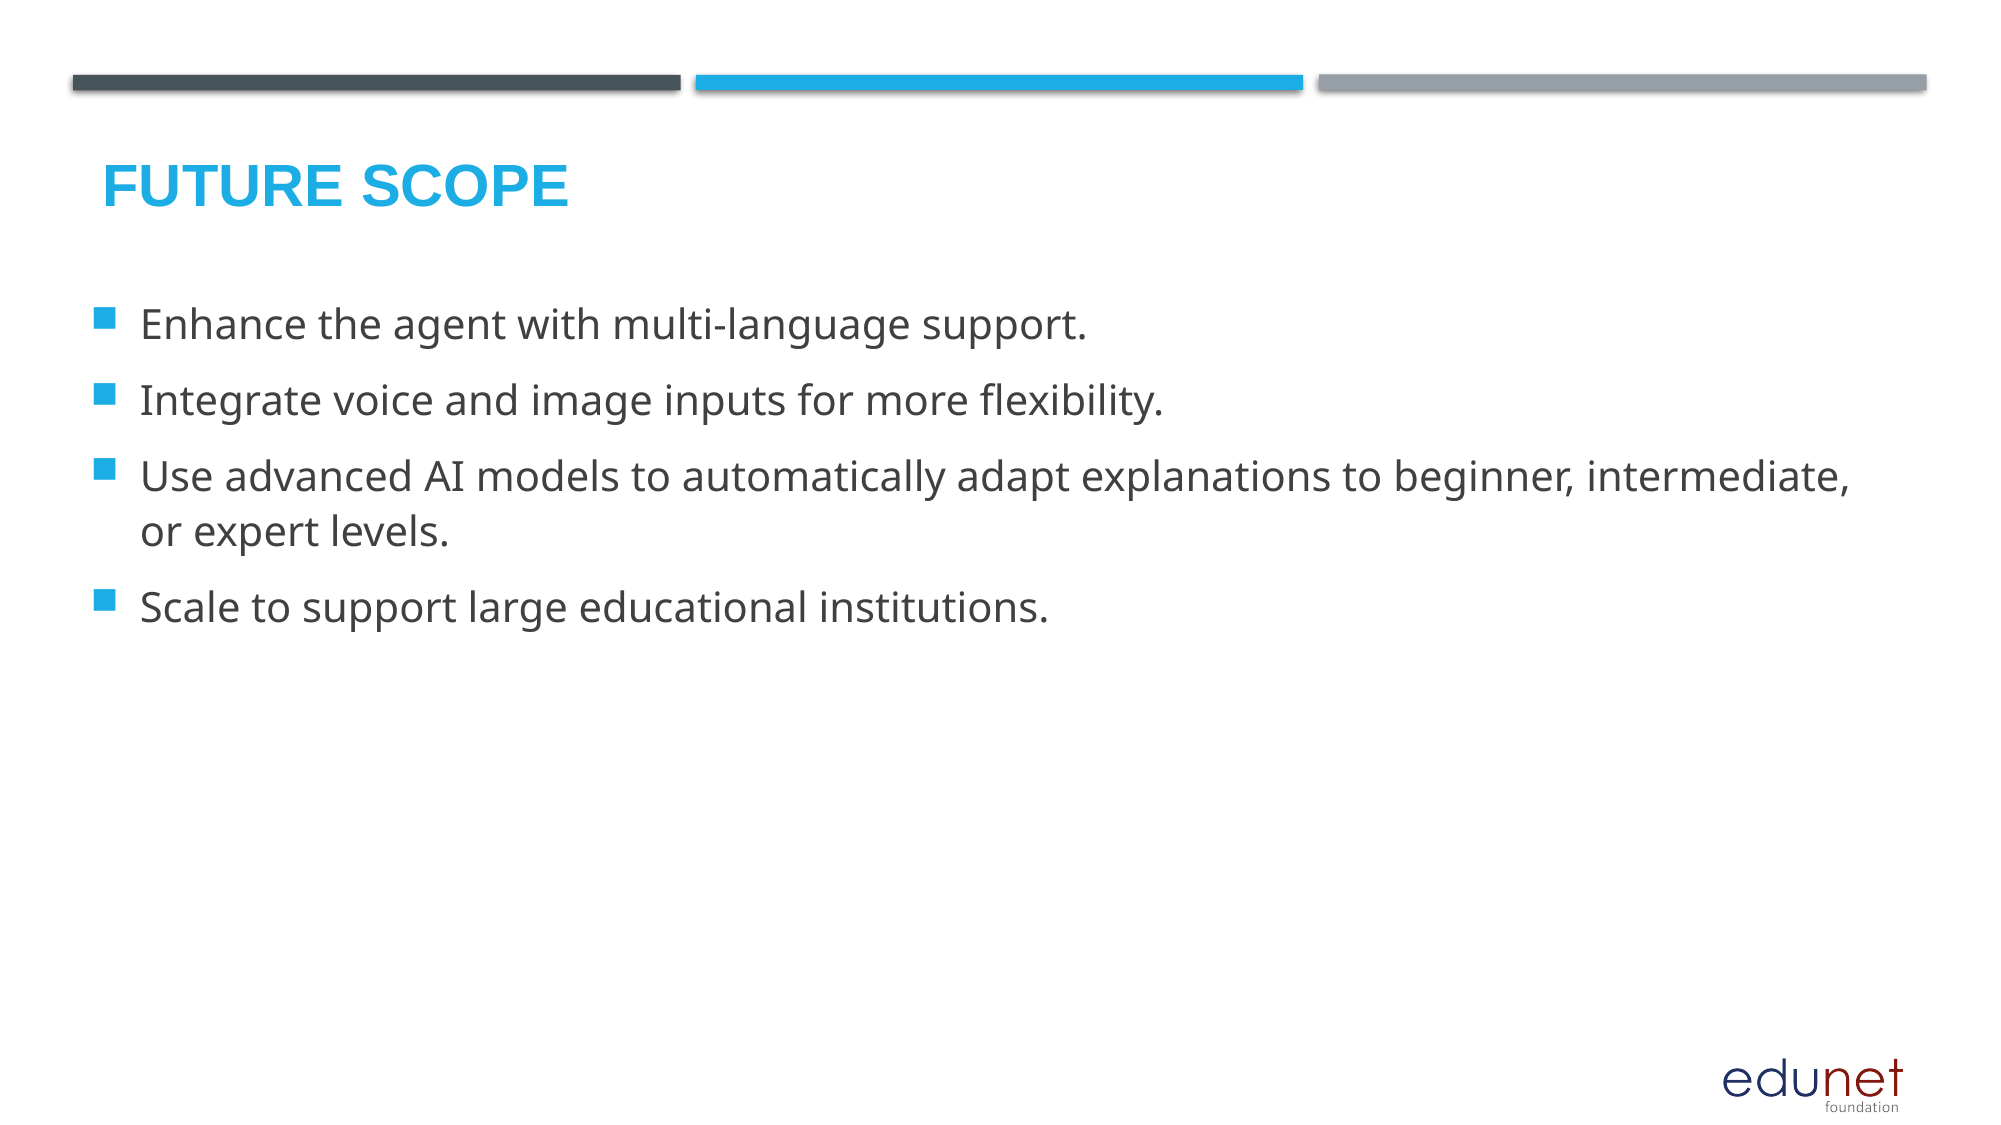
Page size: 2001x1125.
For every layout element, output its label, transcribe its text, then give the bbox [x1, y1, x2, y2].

text_box Future scope [87, 138, 1897, 226]
picture [1719, 1056, 1905, 1116]
list Enhance the agent with multi-language support. Integrate voice and image inputs for more flexibility. Use advanced AI models to automatically adapt explanations to beginner, intermediate, or expert levels. Scale to support large educational institutions. [75, 149, 1885, 917]
